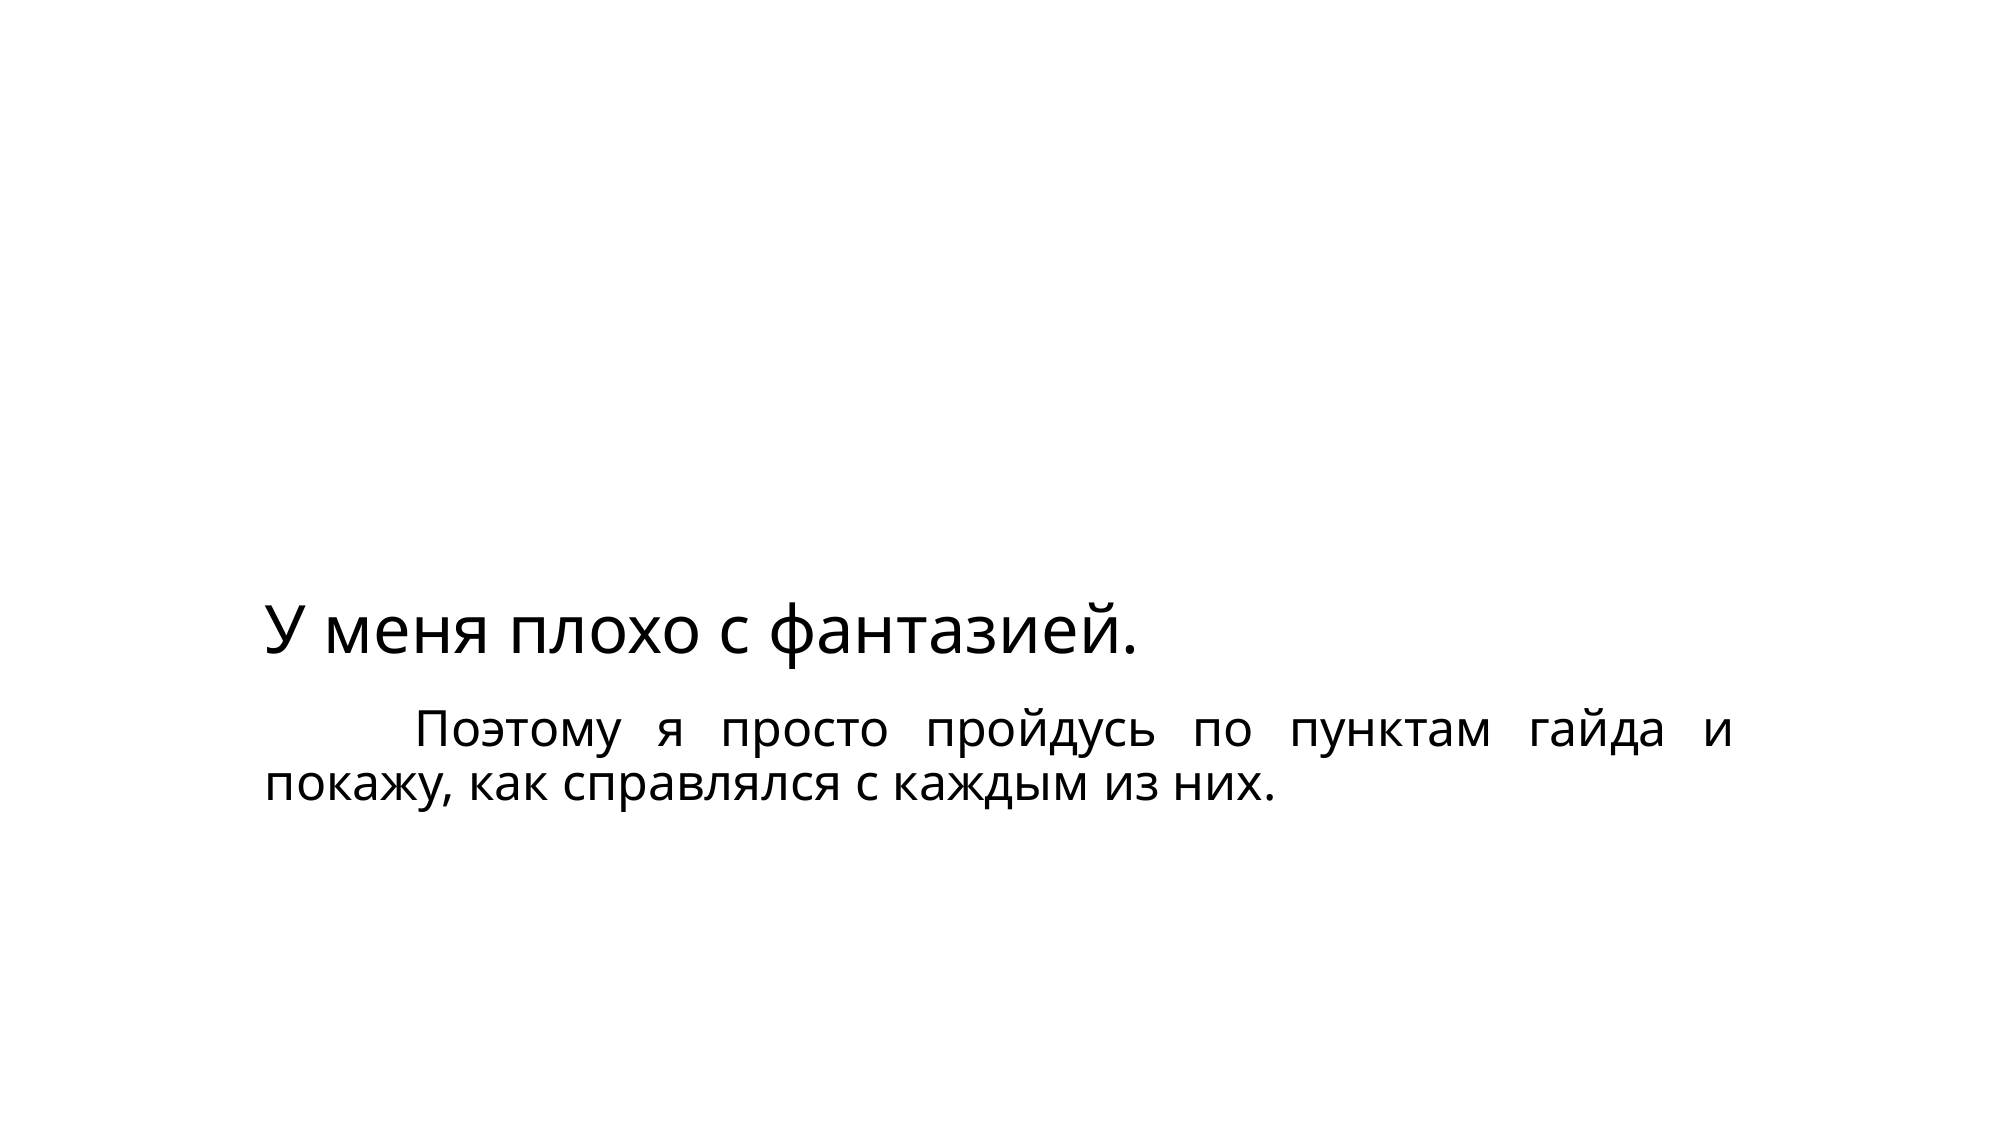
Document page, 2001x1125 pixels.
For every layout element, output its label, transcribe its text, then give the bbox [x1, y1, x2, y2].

title У меня плохо с фантазией. [249, 283, 1750, 676]
subtitle Поэтому я просто пройдусь по пунктам гайда и покажу, как справлялся с каждым из них. [249, 696, 1750, 864]
